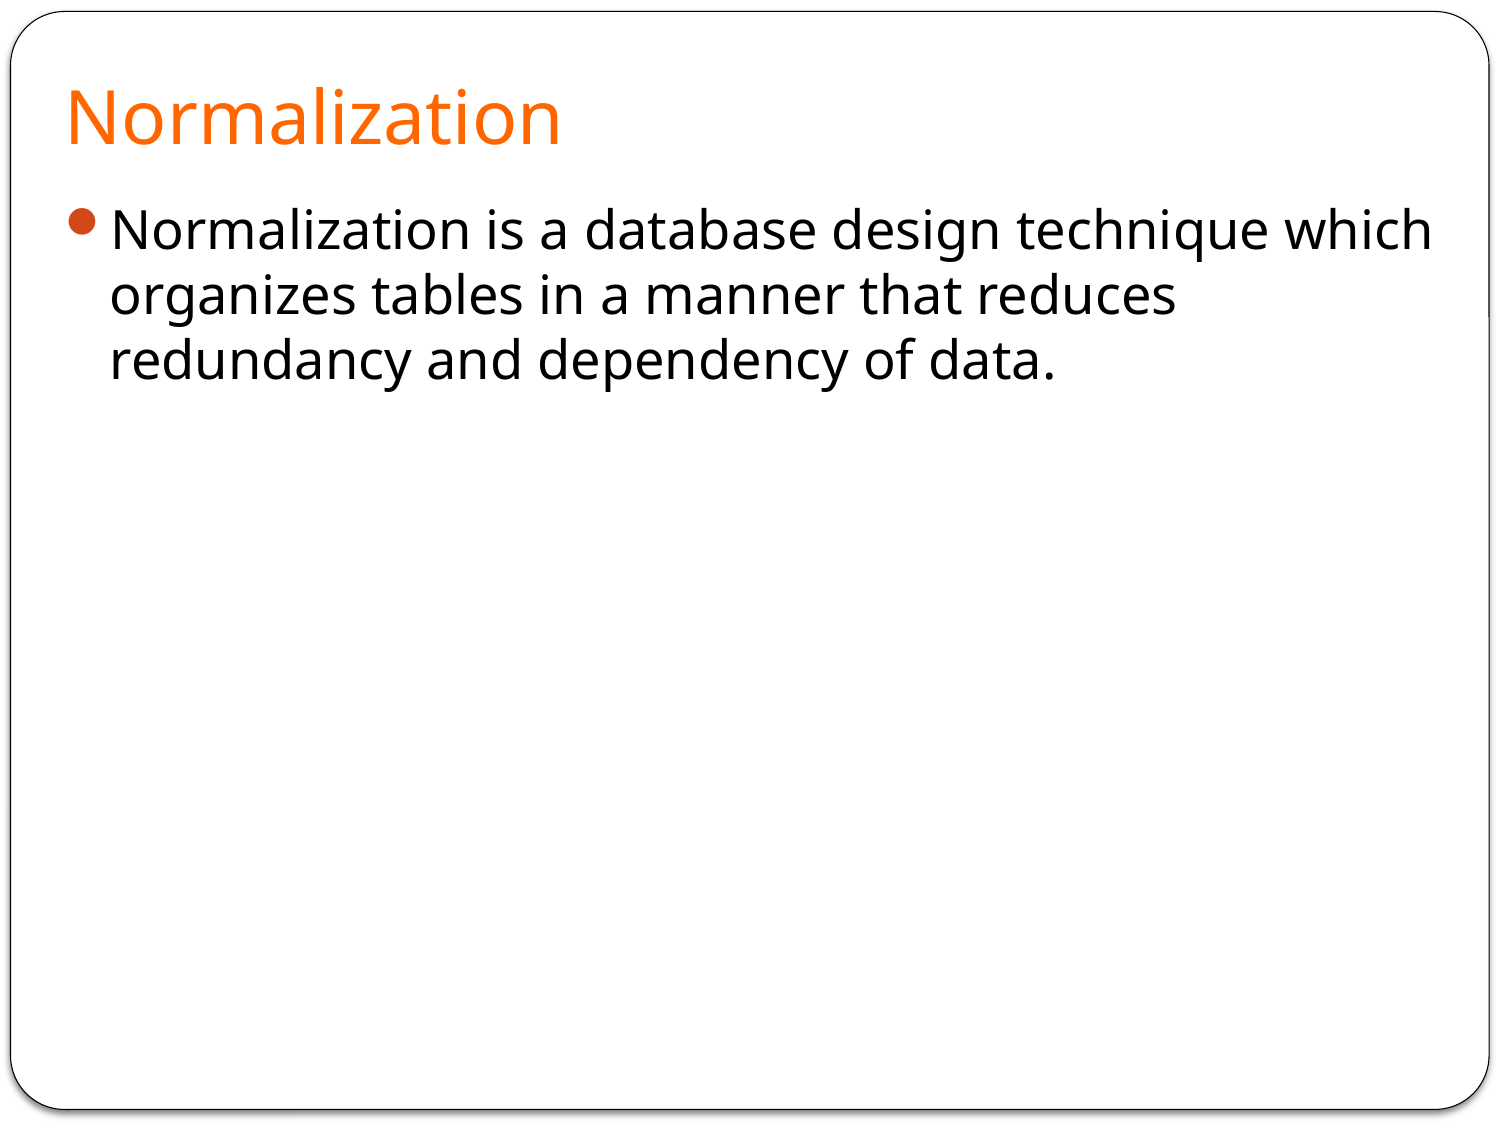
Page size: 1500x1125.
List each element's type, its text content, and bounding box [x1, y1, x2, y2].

list Normalization is a database design technique which organizes tables in a manner that reduces redundancy and dependency of data. [50, 187, 1463, 1063]
title Normalization [50, 45, 1425, 175]
